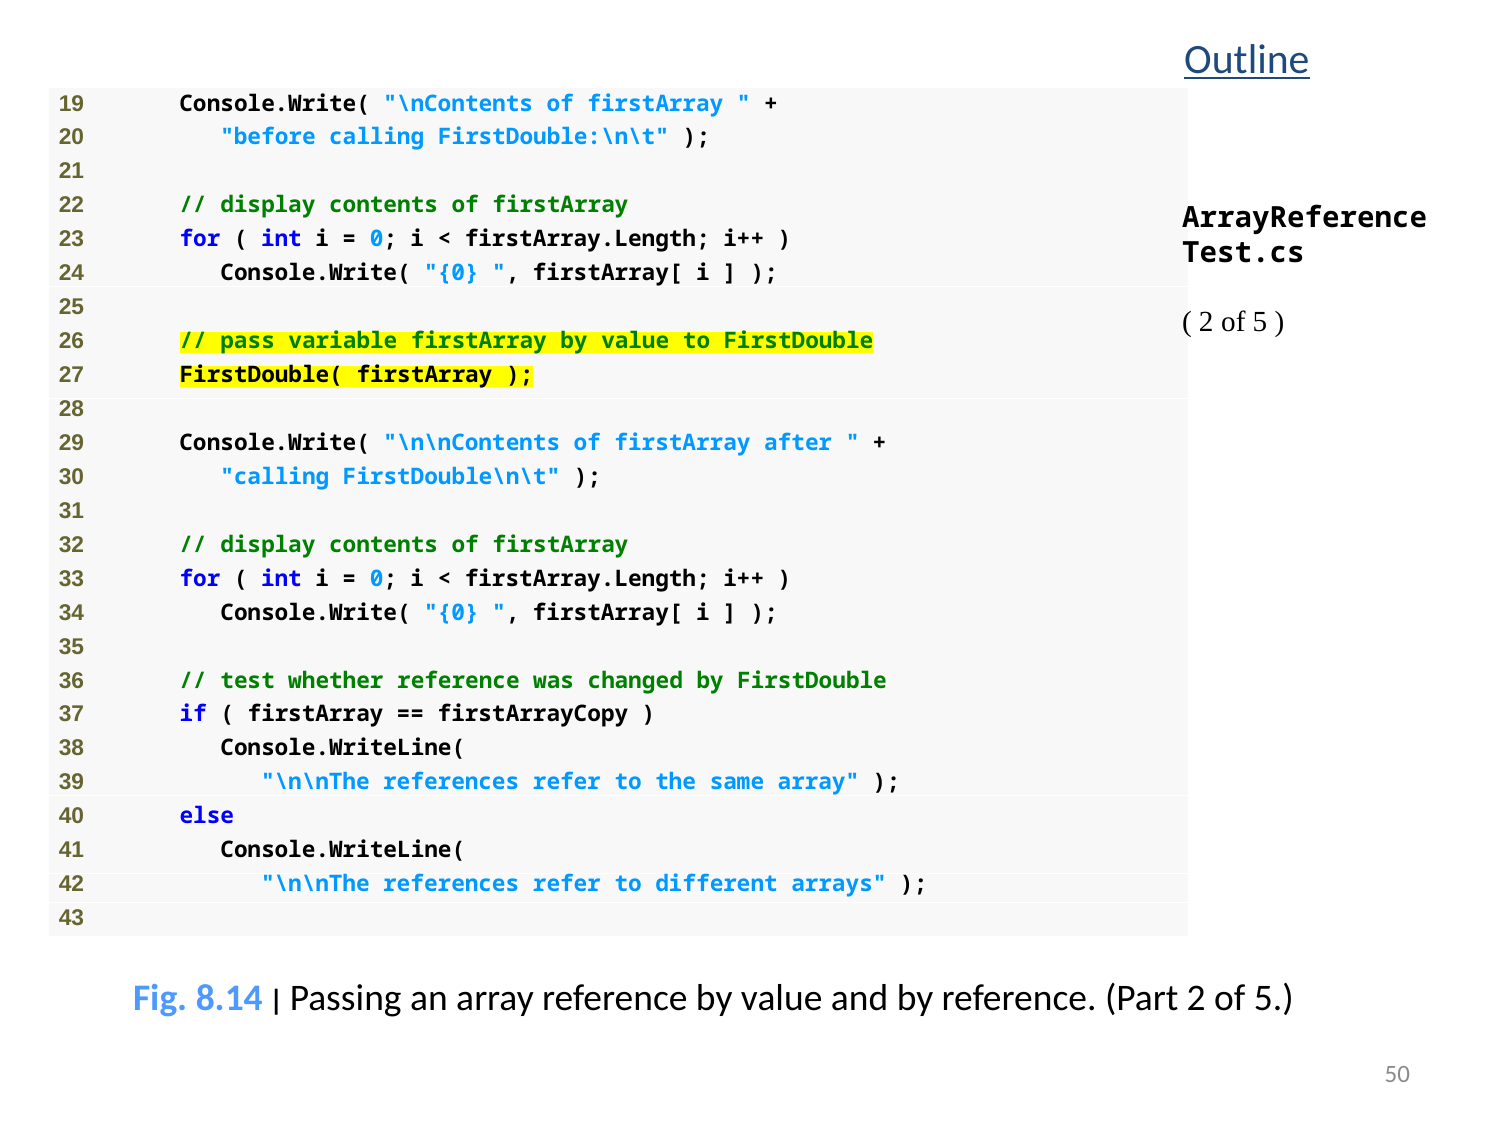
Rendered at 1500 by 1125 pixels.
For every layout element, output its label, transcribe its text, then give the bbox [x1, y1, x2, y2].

slide_number 50 [1074, 1042, 1425, 1103]
text_box Fig. 8.14 | Passing an array reference by value and by reference. (Part 2 of 5.) [40, 965, 1388, 1026]
text_box Outline [1169, 24, 1500, 90]
text_box ArrayReference Test.cs ( 2 of 5 ) [1197, 191, 1500, 345]
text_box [48, 87, 1192, 968]
